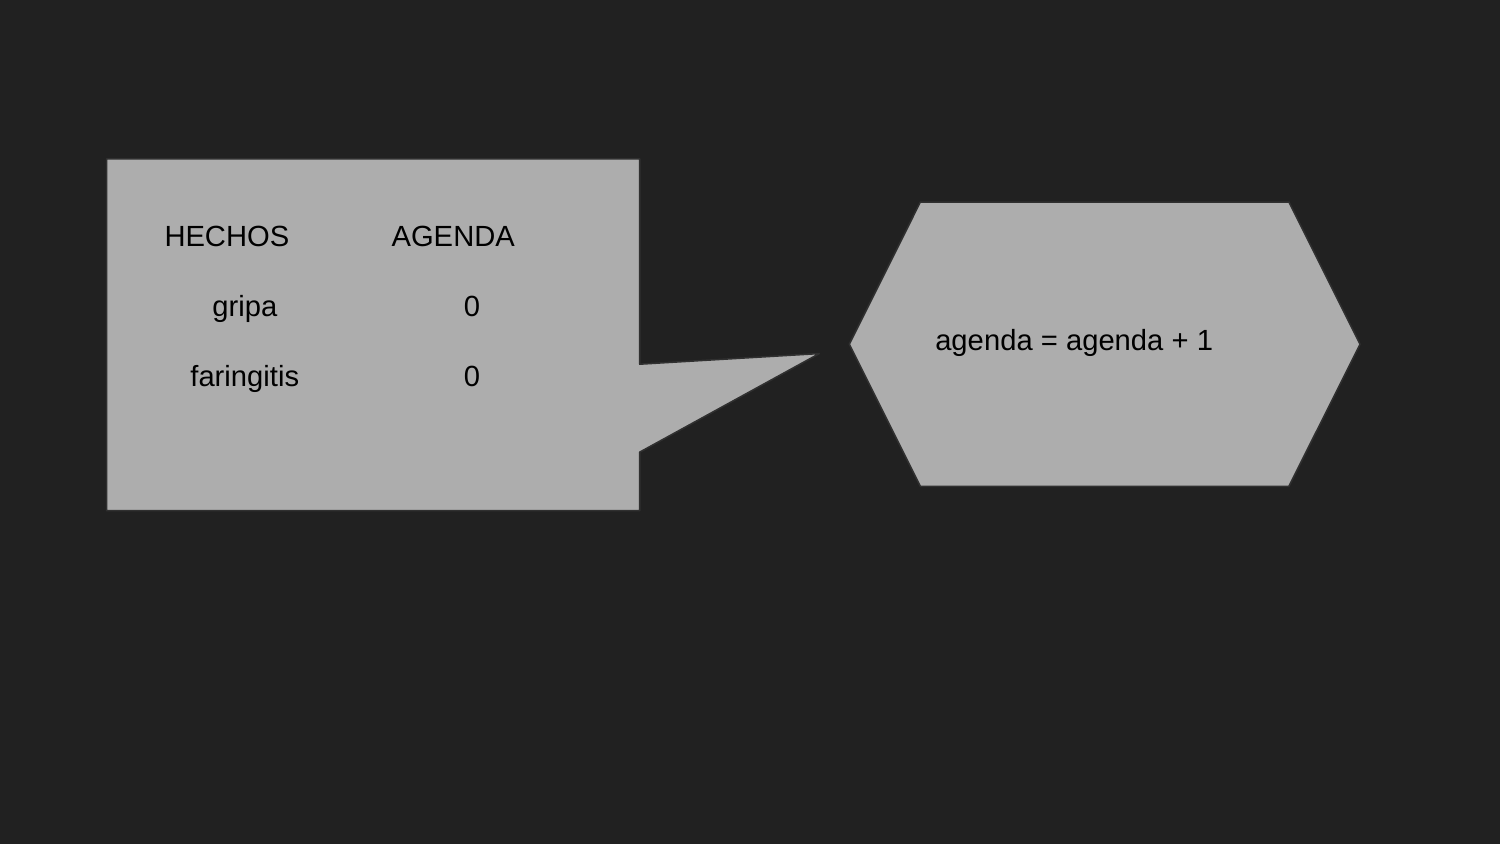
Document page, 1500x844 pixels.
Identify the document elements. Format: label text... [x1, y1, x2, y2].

text_box agenda = agenda + 1 [920, 306, 1306, 372]
text_box HECHOS gripa faringitis [149, 201, 341, 407]
text_box [849, 202, 1361, 487]
text_box AGENDA 0 0 [376, 201, 568, 407]
text_box [106, 158, 820, 511]
